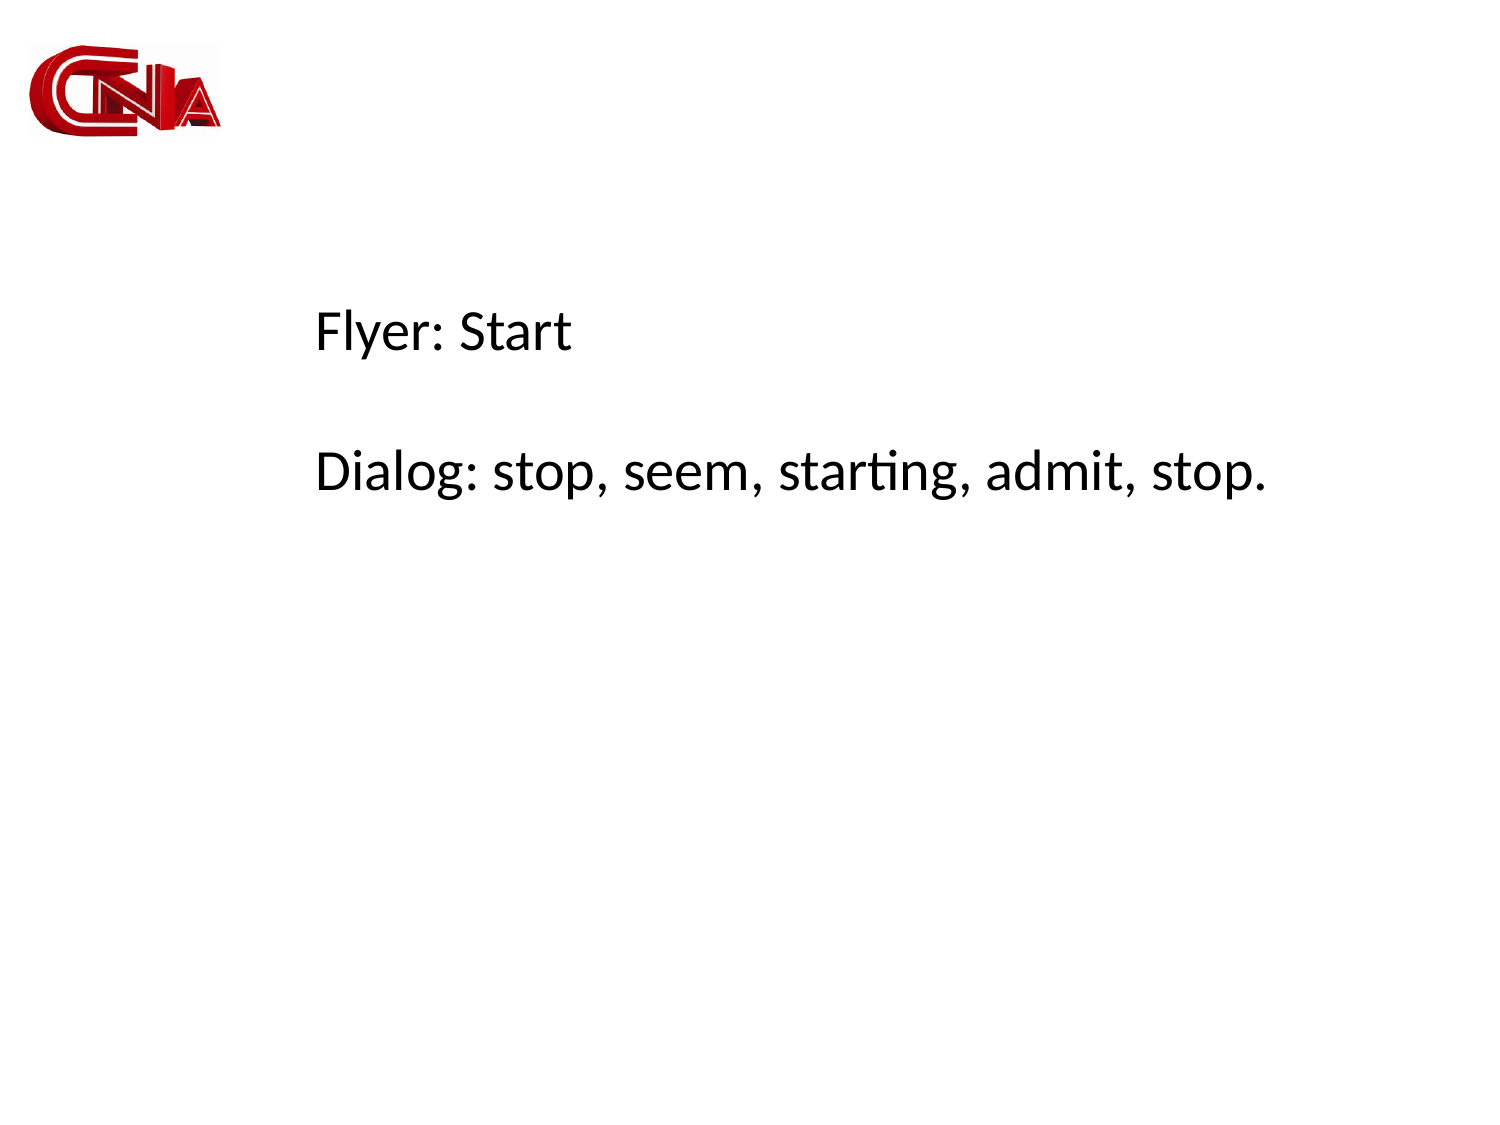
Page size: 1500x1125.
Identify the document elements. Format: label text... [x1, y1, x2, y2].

picture [29, 45, 221, 138]
text_box Flyer: Start Dialog: stop, seem, starting, admit, stop. [301, 284, 1284, 580]
